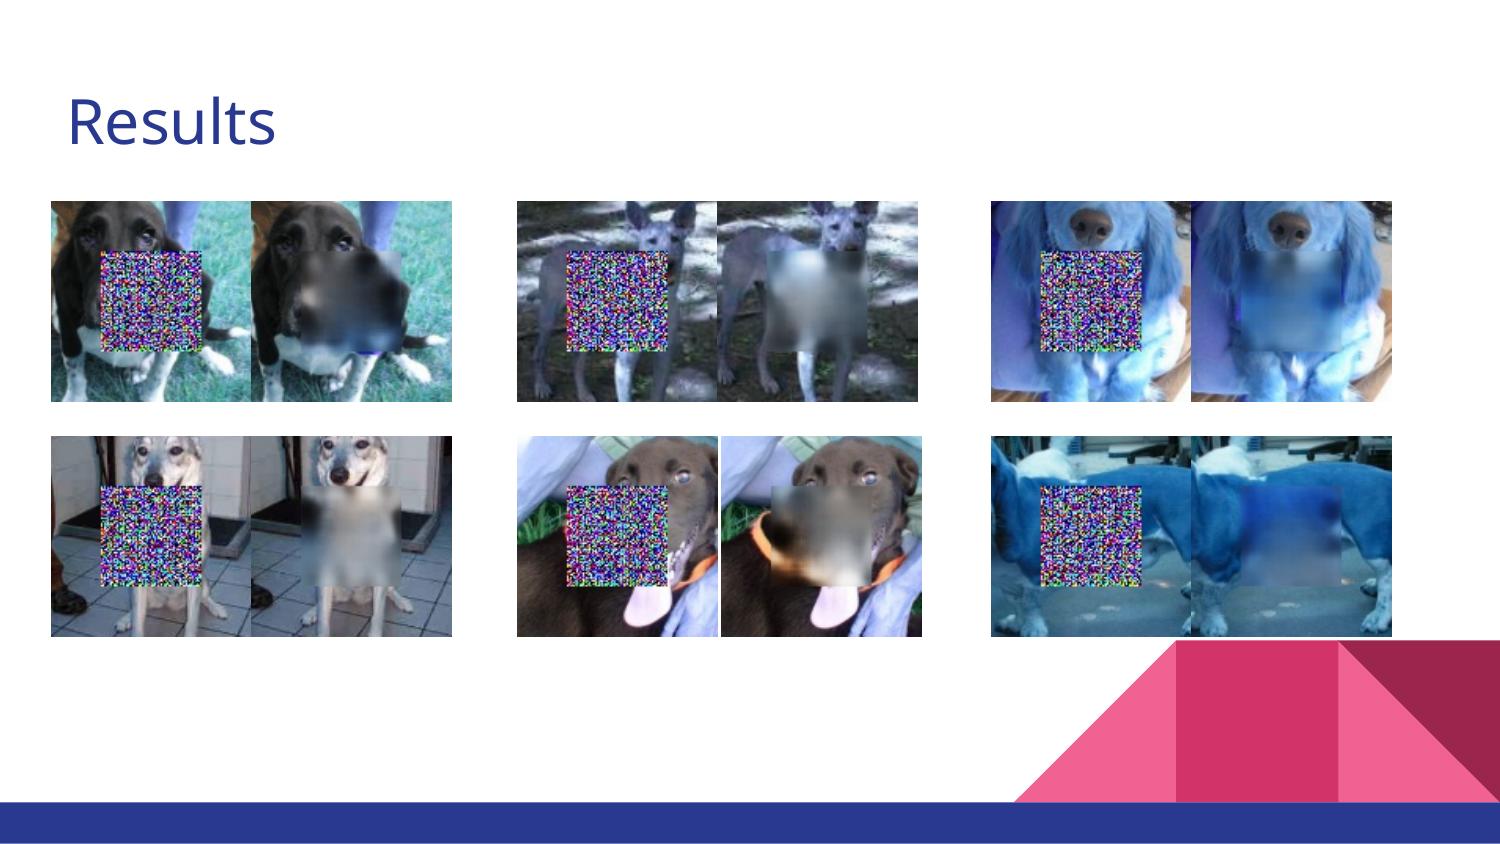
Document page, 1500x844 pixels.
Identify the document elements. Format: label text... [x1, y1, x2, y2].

picture [721, 436, 922, 637]
title Results [51, 67, 1449, 167]
picture [50, 201, 452, 402]
picture [991, 201, 1392, 402]
picture [50, 436, 452, 637]
picture [991, 436, 1392, 637]
picture [517, 436, 719, 637]
picture [517, 201, 919, 402]
